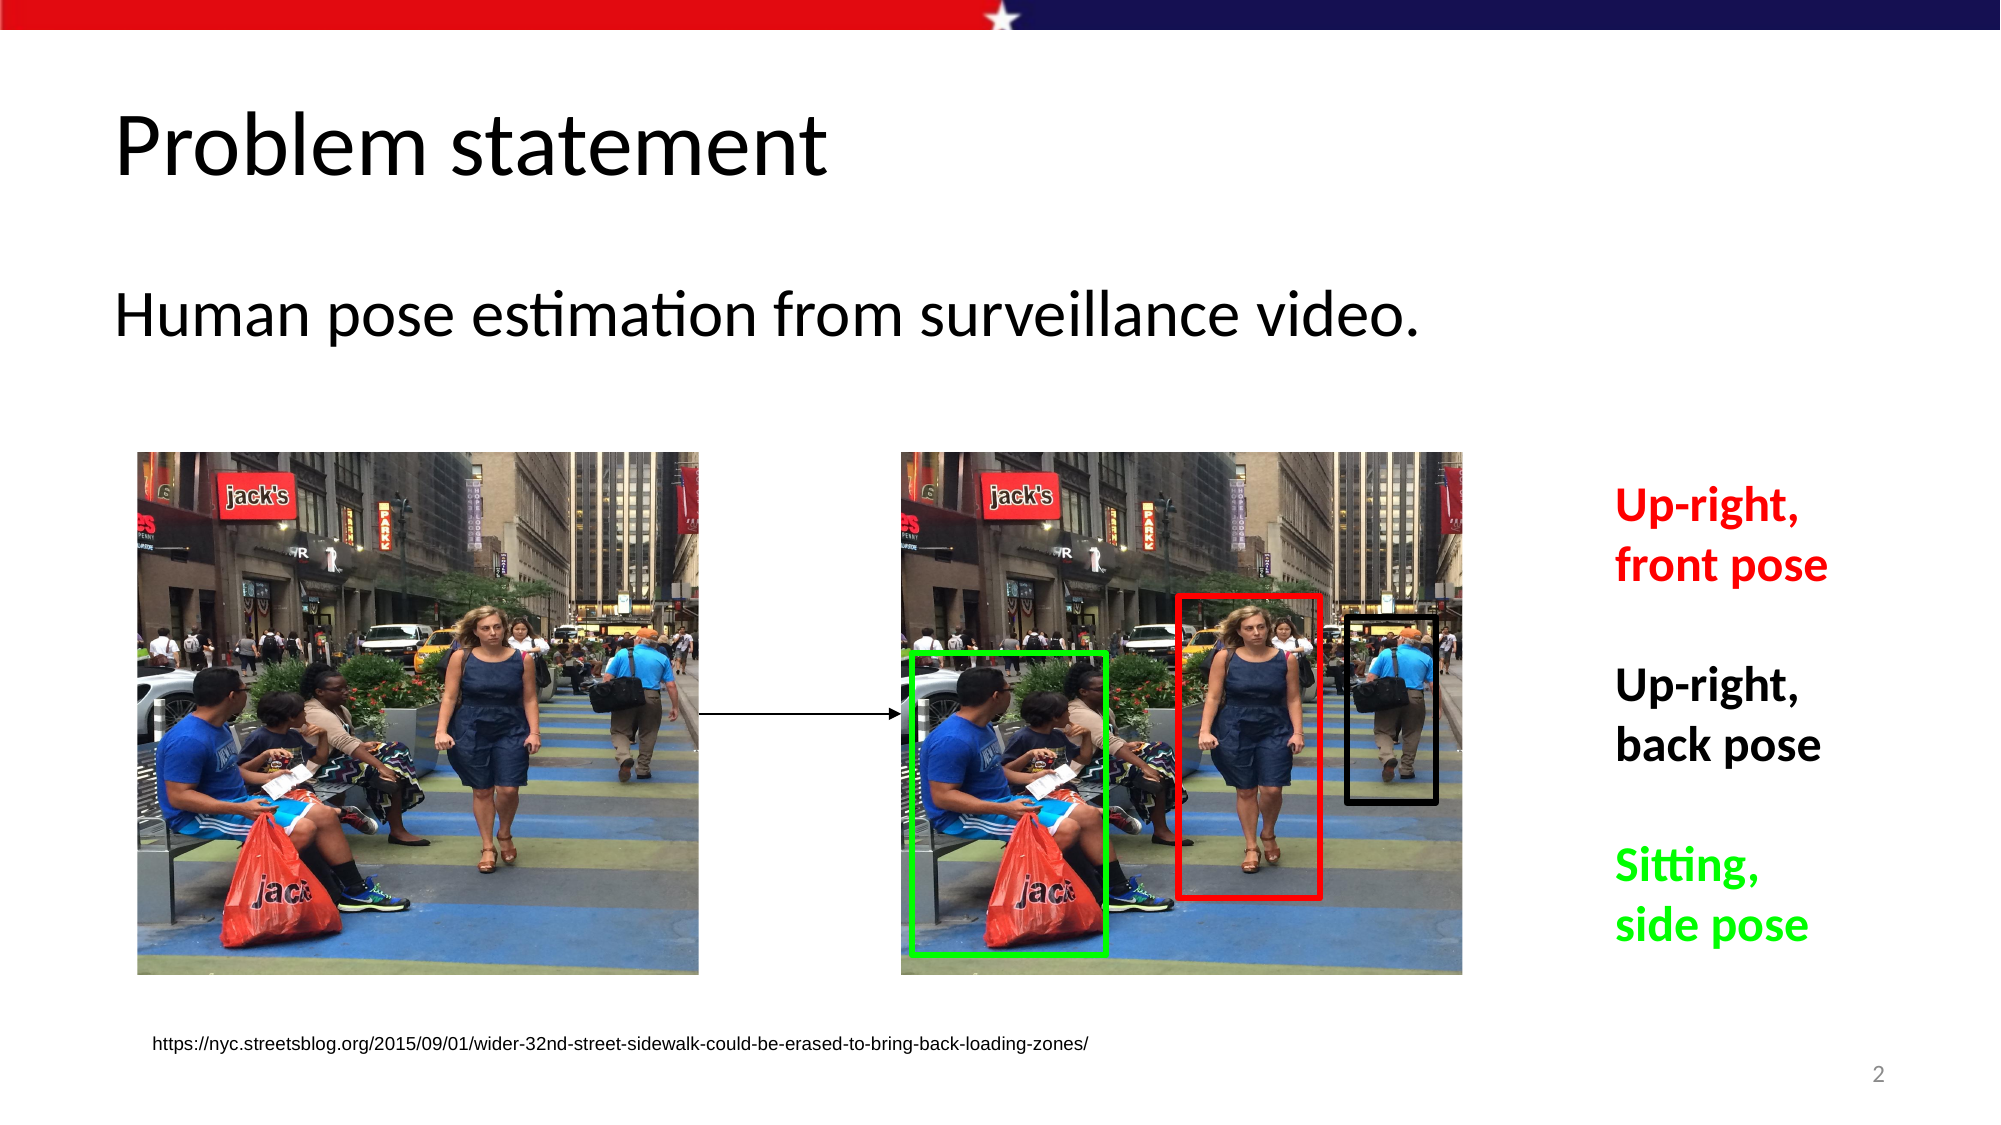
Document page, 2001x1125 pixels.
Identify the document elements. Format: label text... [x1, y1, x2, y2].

text_box https://nyc.streetsblog.org/2015/09/01/wider-32nd-street-sidewalk-could-be-erased-to-bring-back-loading-zones/ [137, 1019, 1125, 1063]
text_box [137, 452, 1463, 976]
title Problem statement [99, 45, 1900, 233]
text_box Up-right, front pose Up-right, back pose Sitting, side pose [1600, 463, 1888, 959]
list Human pose estimation from surveillance video. [99, 262, 1900, 1005]
slide_number 2 [1433, 1042, 1900, 1103]
